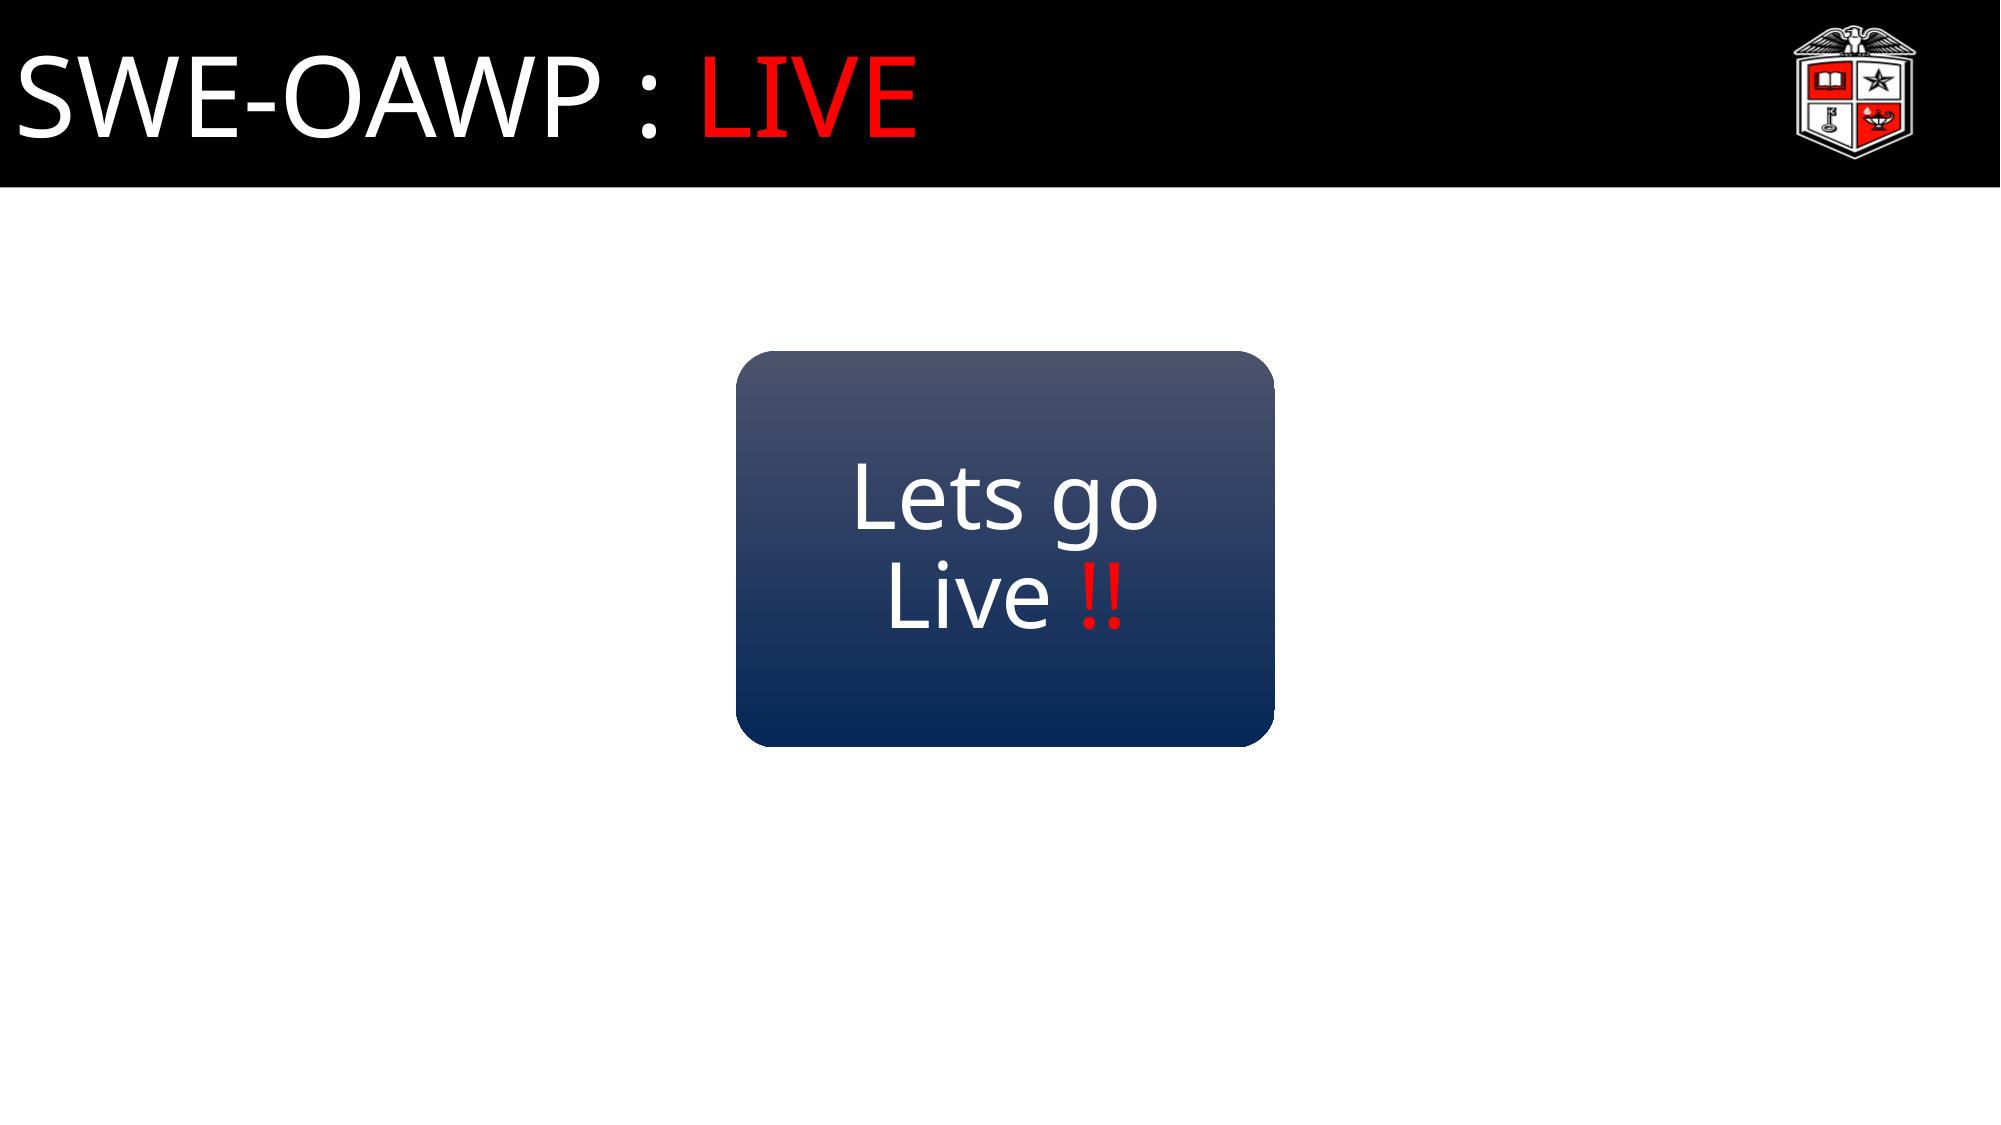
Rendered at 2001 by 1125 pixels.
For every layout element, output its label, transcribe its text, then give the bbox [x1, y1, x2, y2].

text_box SWE-OAWP : LIVE [0, 17, 1799, 168]
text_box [735, 350, 1275, 748]
picture [1744, 0, 1987, 187]
